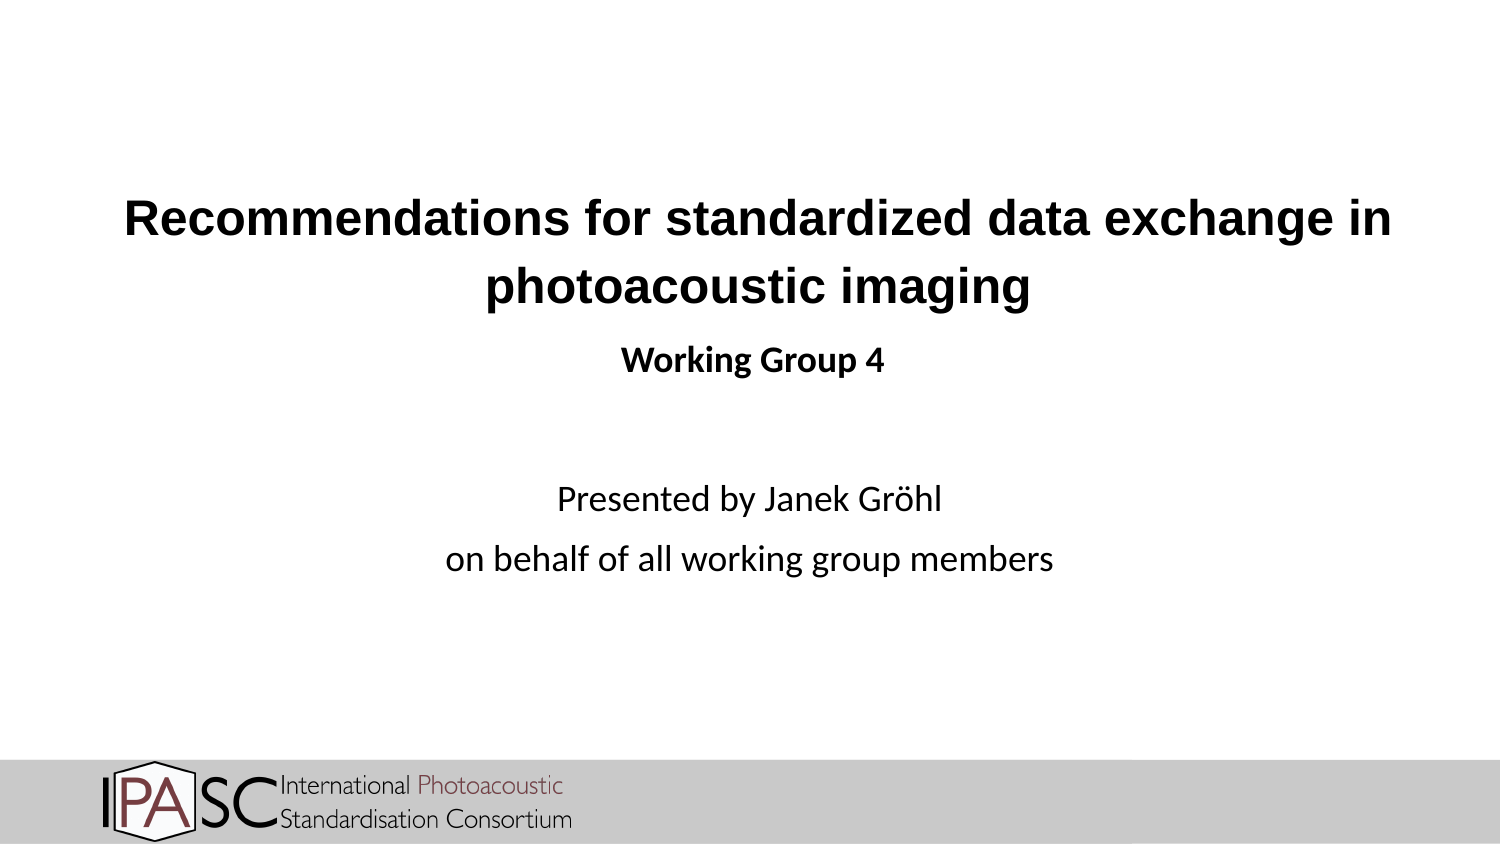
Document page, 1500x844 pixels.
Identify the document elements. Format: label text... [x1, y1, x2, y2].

subtitle Presented by Janek Gröhl on behalf of all working group members [187, 466, 1313, 647]
picture [103, 761, 571, 842]
title Recommendations for standardized data exchange in photoacoustic imaging Working Group 4 [97, 128, 1420, 431]
